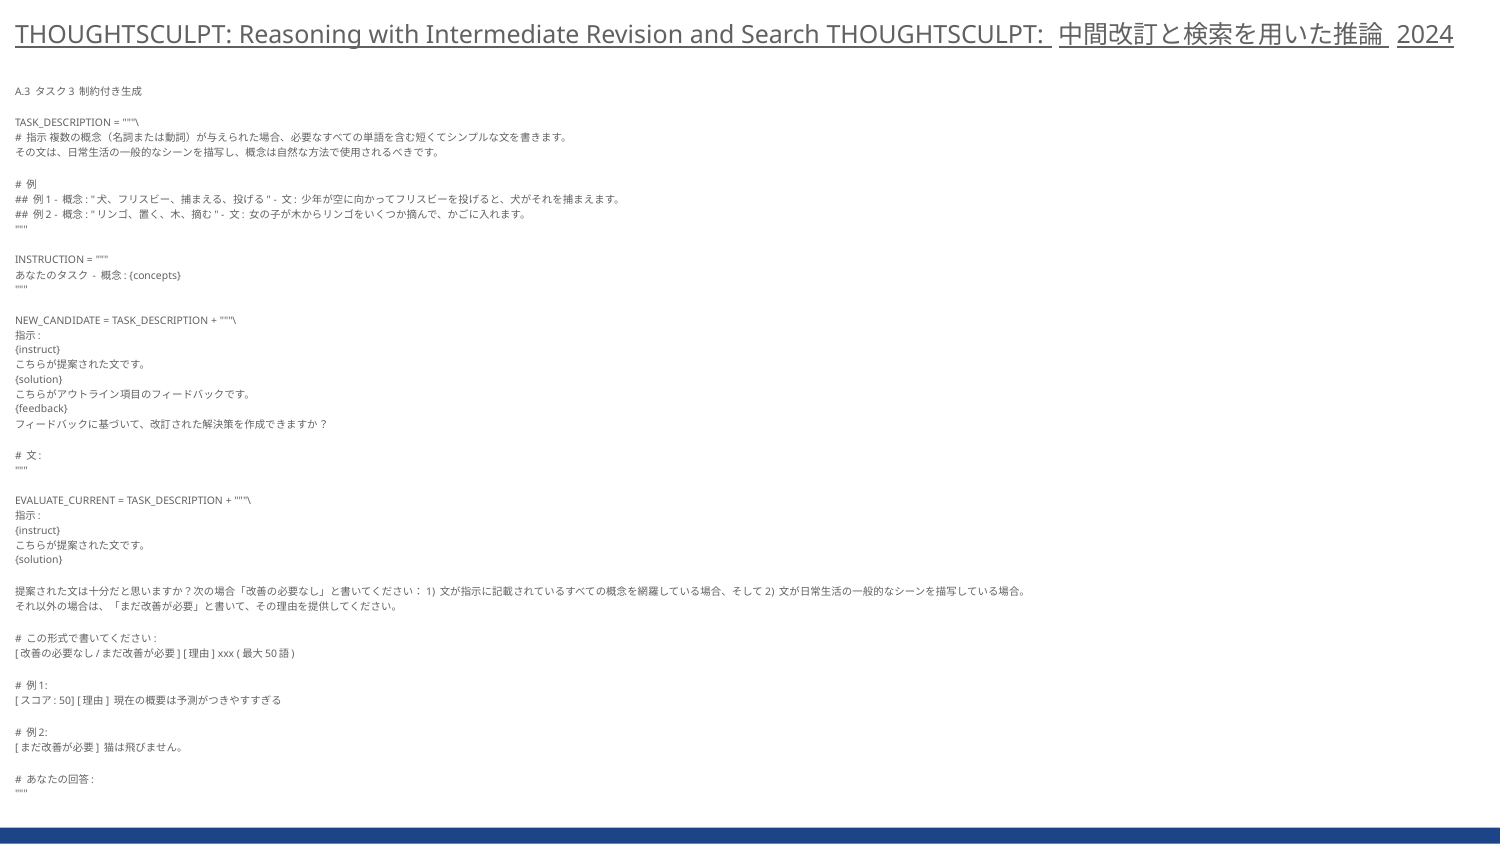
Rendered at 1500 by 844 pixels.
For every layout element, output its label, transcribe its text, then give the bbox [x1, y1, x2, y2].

list A.3 タスク3 制約付き生成 TASK_DESCRIPTION = """\ # 指示 複数の概念（名詞または動詞）が与えられた場合、必要なすべての単語を含む短くてシンプルな文を書きます。 その文は、日常生活の一般的なシーンを描写し、概念は自然な方法で使用されるべきです。 # 例 ## 例1 - 概念: "犬、フリスビー、捕まえる、投げる" - 文: 少年が空に向かってフリスビーを投げると、犬がそれを捕まえます。 ## 例2 - 概念: "リンゴ、置く、木、摘む" - 文: 女の子が木からリンゴをいくつか摘んで、かごに入れます。 """ INSTRUCTION = """ あなたのタスク - 概念: {concepts} """ NEW_CANDIDATE = TASK_DESCRIPTION + """\ 指示: {instruct} こちらが提案された文です。 {solution} こちらがアウトライン項目のフィードバックです。 {feedback} フィードバックに基づいて、改訂された解決策を作成できますか？ # 文: """ EVALUATE_CURRENT = TASK_DESCRIPTION + """\ 指示: {instruct} こちらが提案された文です。 {solution} 提案された文は十分だと思いますか？次の場合「改善の必要なし」と書いてください：1) 文が指示に記載されているすべての概念を網羅している場合、そして2) 文が日常生活の一般的なシーンを描写している場合。 それ以外の場合は、「まだ改善が必要」と書いて、その理由を提供してください。 # この形式で書いてください: [改善の必要なし/まだ改善が必要] [理由] xxx (最大50語) # 例1: [スコア: 50] [理由] 現在の概要は予測がつきやすすぎる # 例2: [まだ改善が必要] 猫は飛びません。 # あなたの回答: """ [0, 68, 1500, 829]
list THOUGHTSCULPT: Reasoning with Intermediate Revision and Search THOUGHTSCULPT: 中間改訂と検索を用いた推論 2024 [0, 0, 1500, 68]
